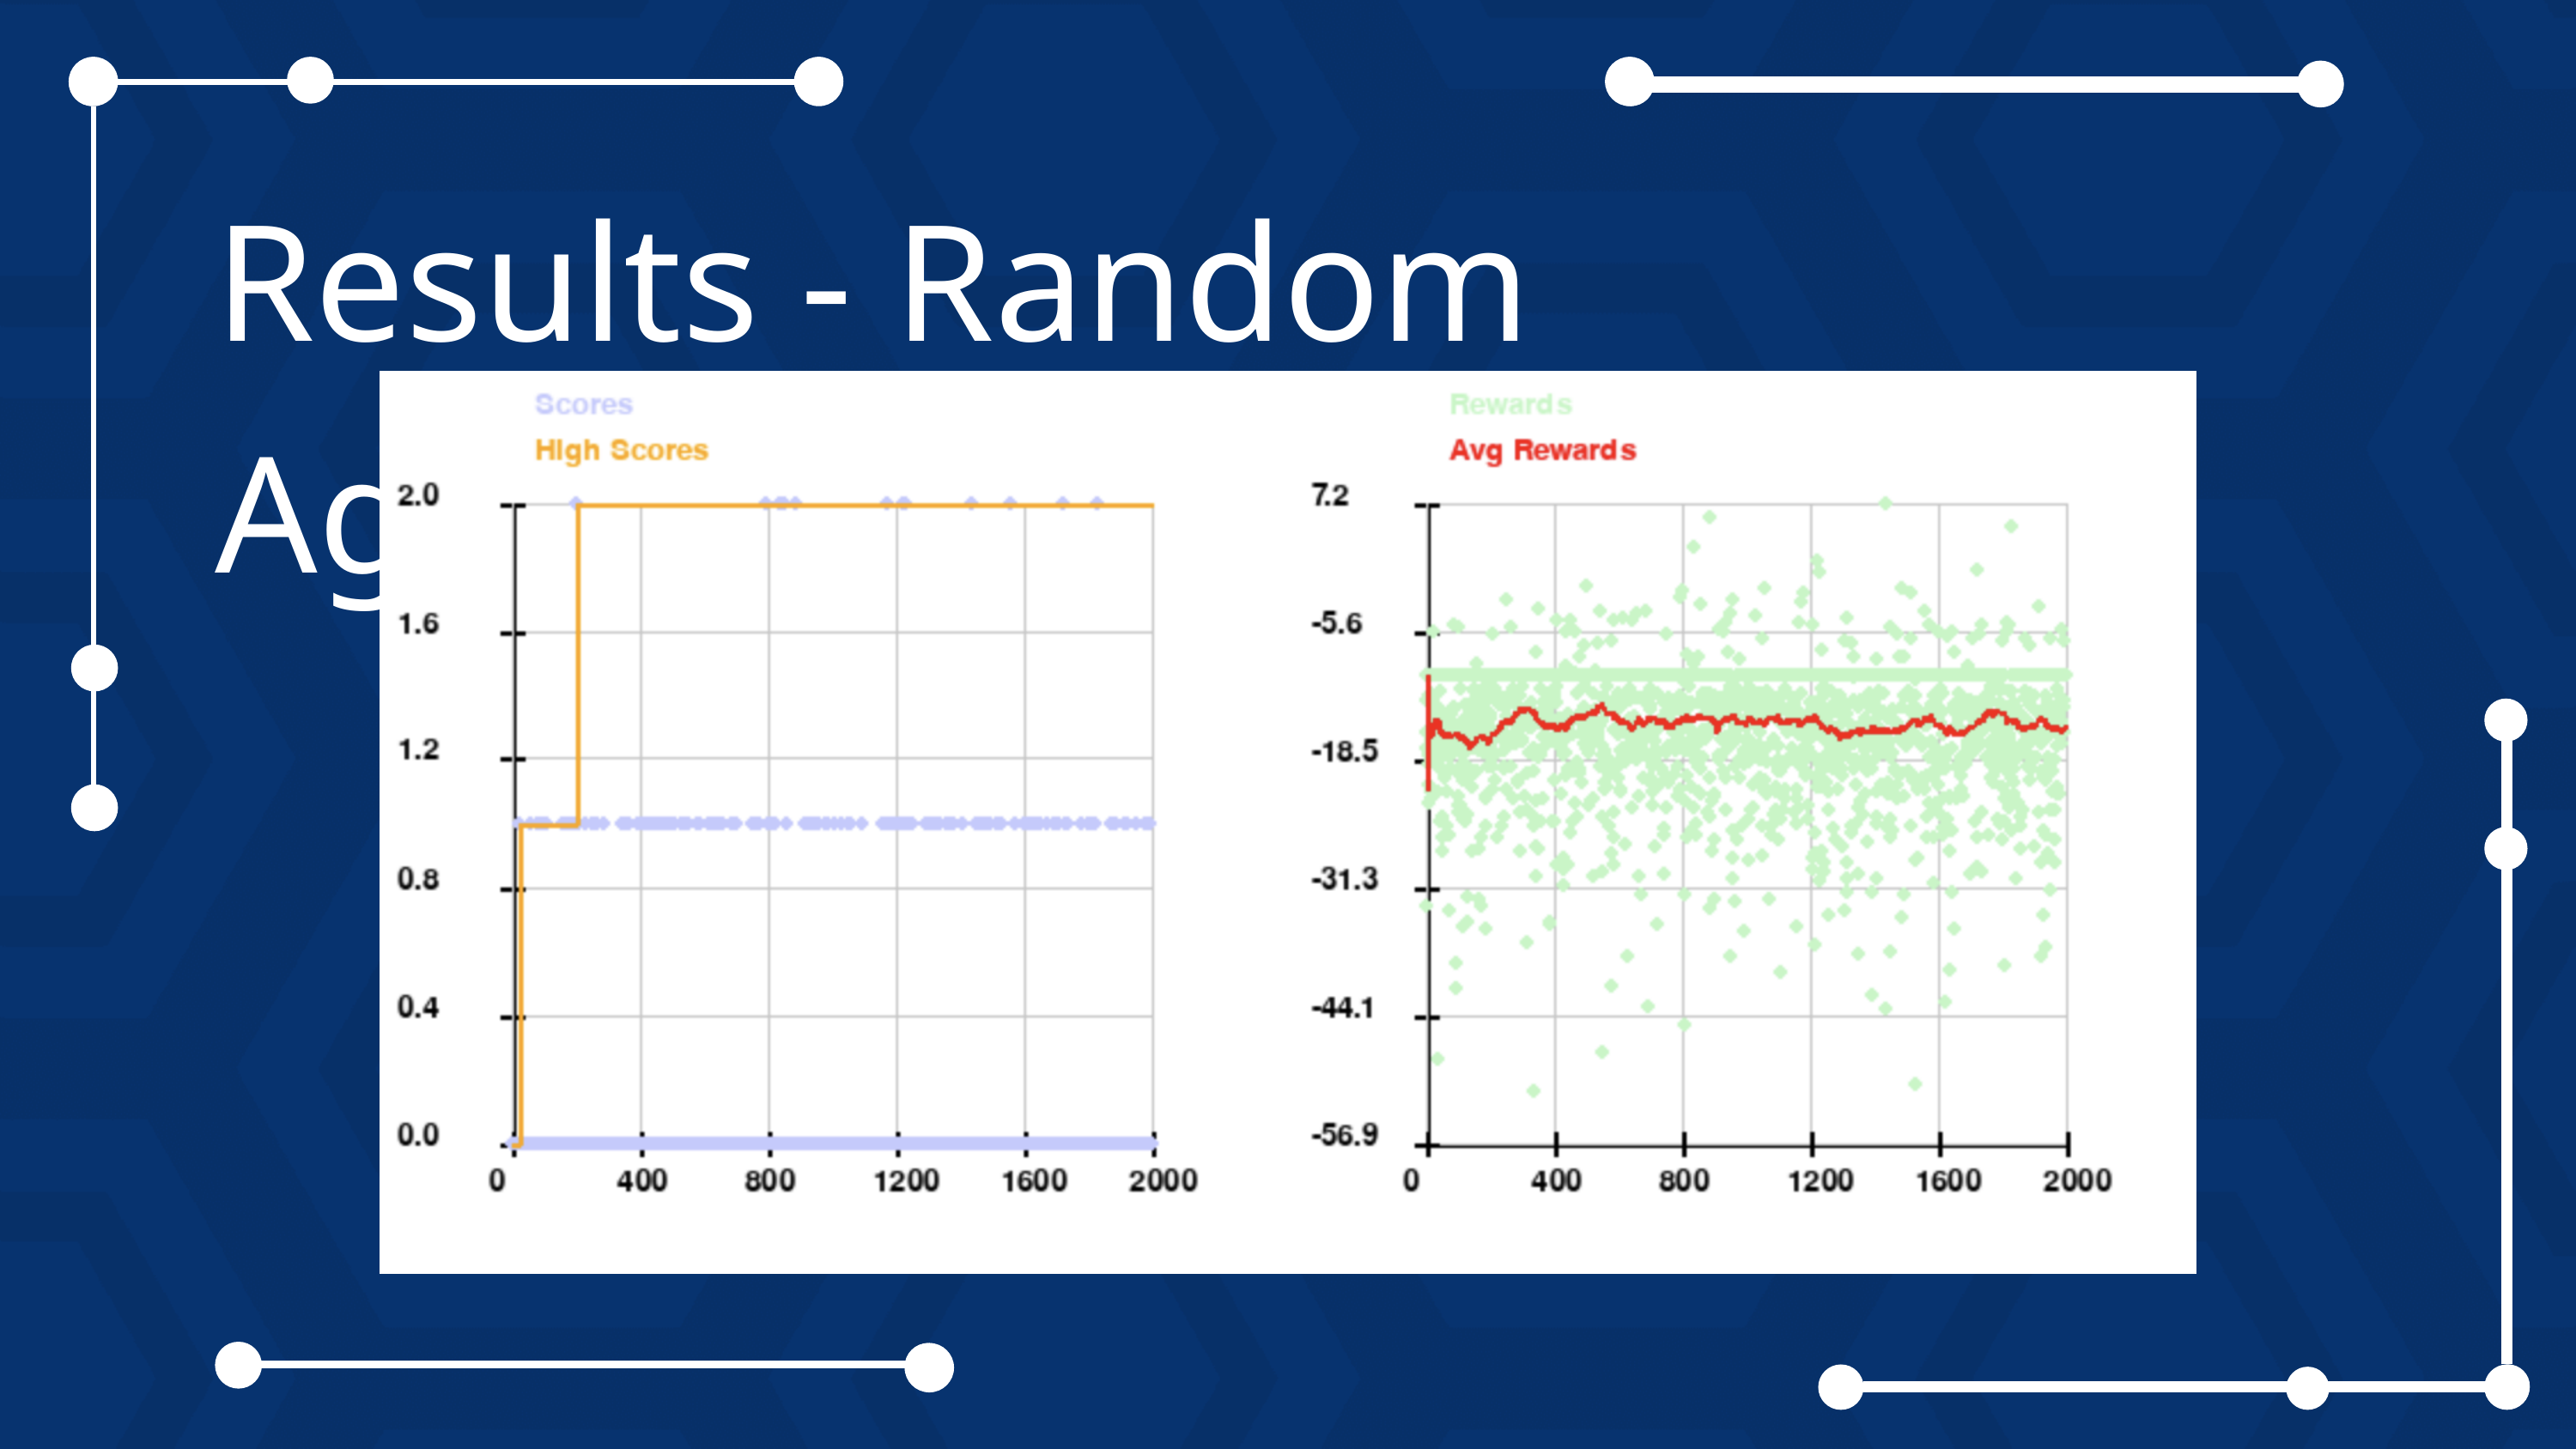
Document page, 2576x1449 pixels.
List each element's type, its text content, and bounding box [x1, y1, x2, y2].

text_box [68, 56, 844, 832]
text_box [1604, 56, 2345, 108]
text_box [214, 1341, 955, 1393]
picture [0, 0, 2576, 1449]
text_box Results - Random Agent [848, 142, 1873, 368]
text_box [1818, 698, 2530, 1410]
